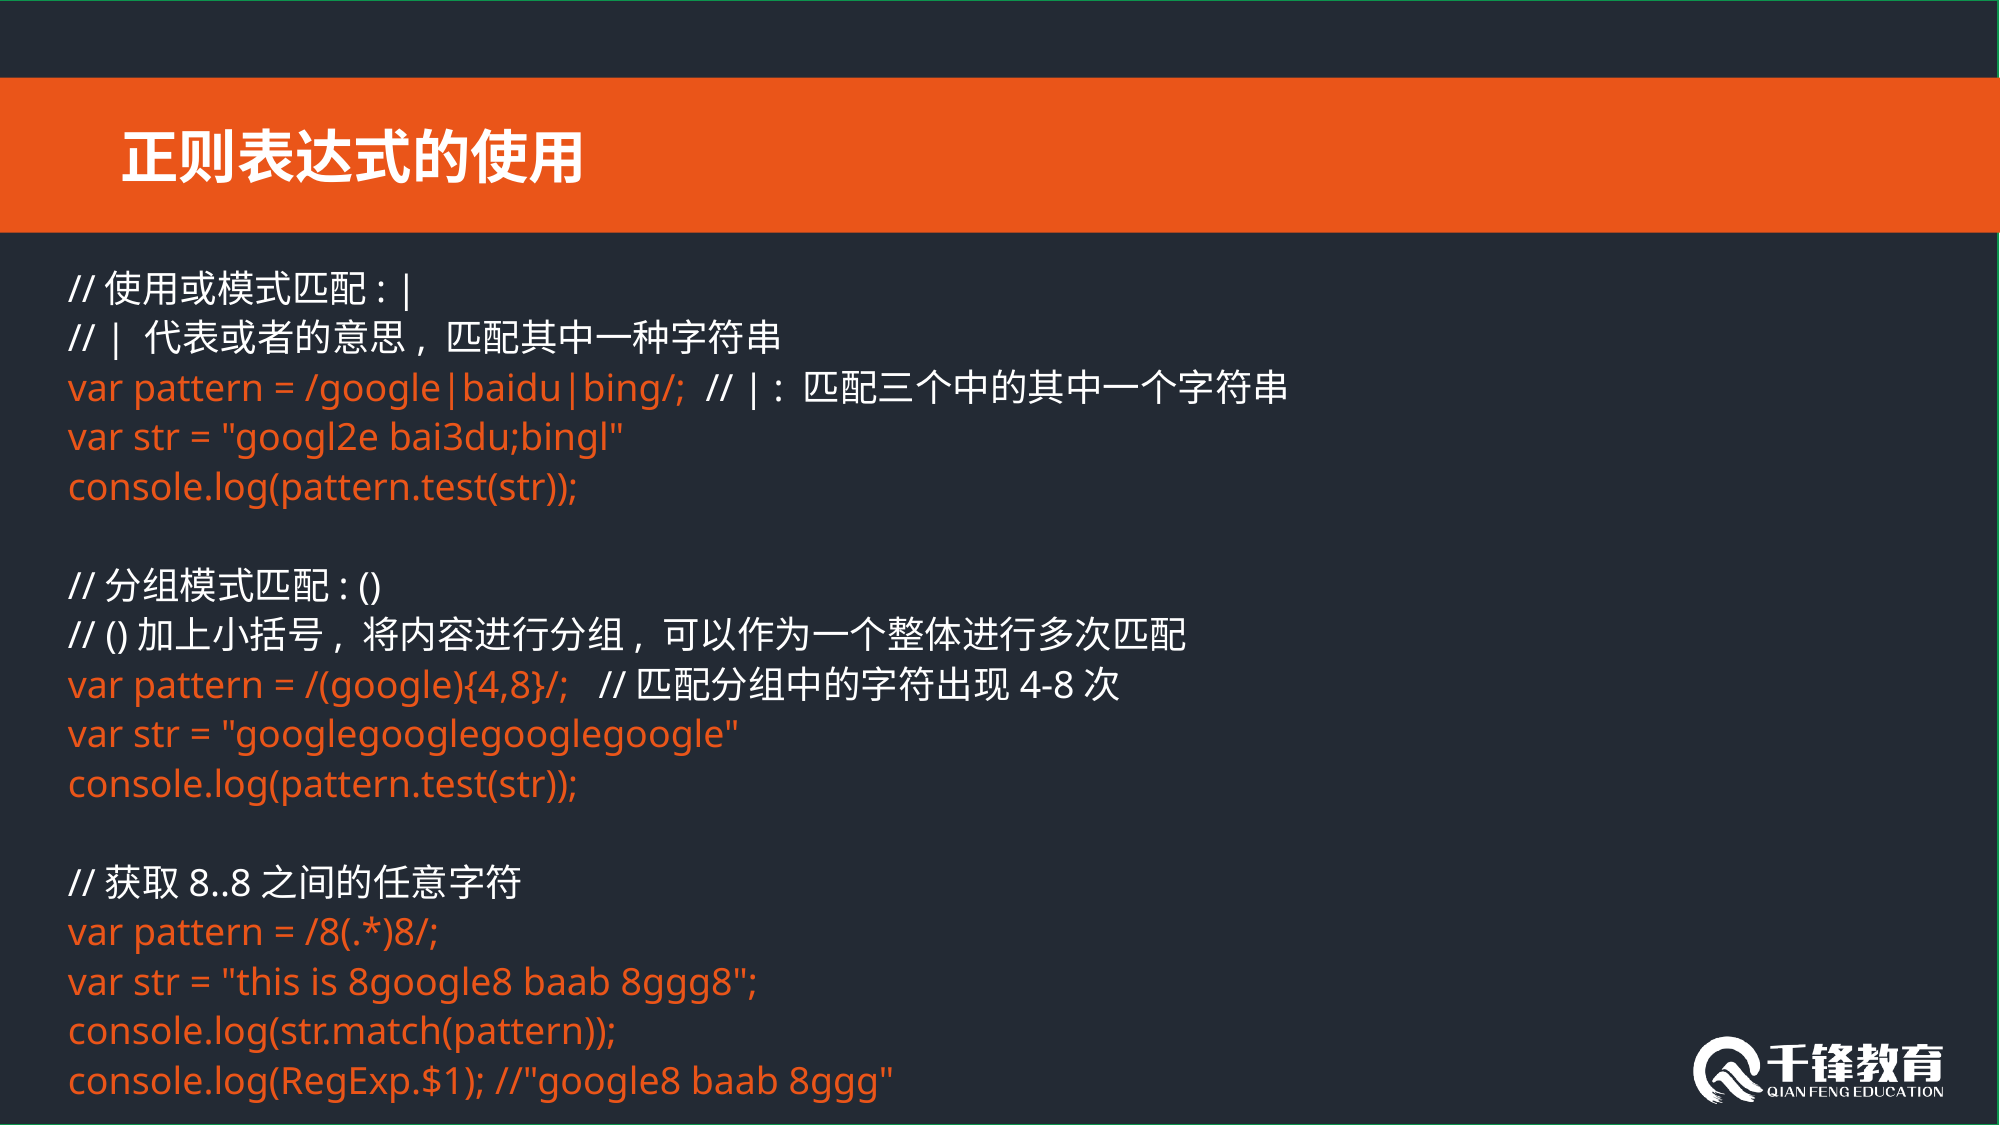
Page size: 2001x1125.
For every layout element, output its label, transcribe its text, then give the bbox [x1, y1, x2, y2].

picture [1691, 1031, 1948, 1109]
text_box 正则表达式的使用 [106, 112, 1692, 198]
text_box [0, 0, 1999, 77]
text_box [0, 234, 1999, 1125]
text_box //使用或模式匹配: | // | 代表或者的意思, 匹配其中一种字符串 var pattern = /google|baidu|bing/; // | : 匹配三个中的其中一个字符串 var str = "googl2e bai3du;bingl" console.log(pattern.test(str)); //分组模式匹配: () // ()加上小括号, 将内容进行分组, 可以作为一个整体进行多次匹配 var pattern = /(google){4,8}/; //匹配分组中的字符出现4-8次 var str = "googlegooglegooglegoogle" console.log(pattern.test(str)); //获取8..8之间的任意字符 var pattern = /8(.*)8/; var str = "this is 8google8 baab 8ggg8"; console.log(str.match(pattern)); console.log(RegExp.$1); //"google8 baab 8ggg" [53, 252, 1948, 1109]
text_box [0, 77, 2000, 234]
